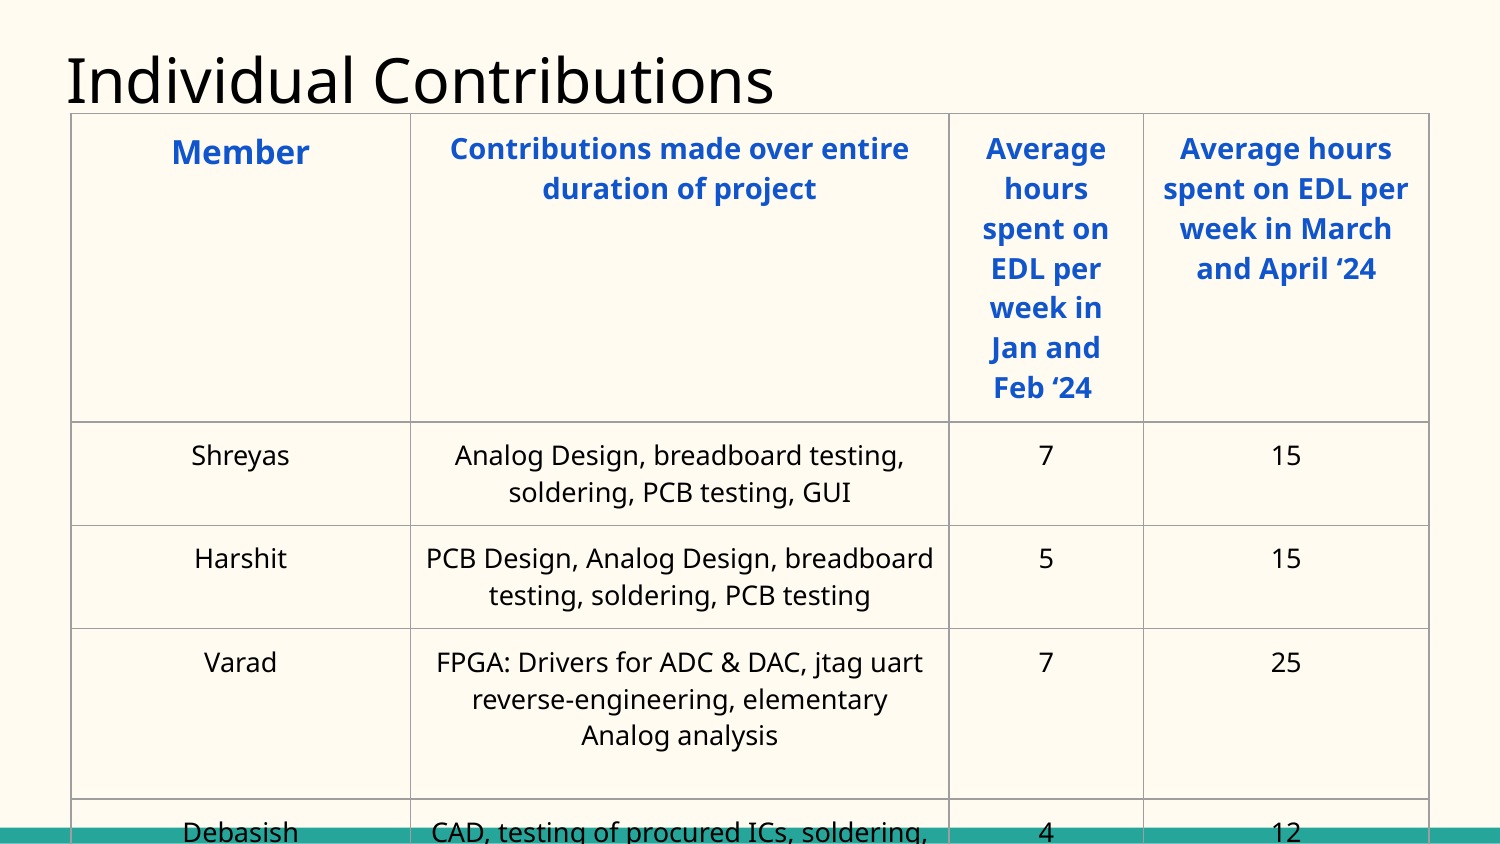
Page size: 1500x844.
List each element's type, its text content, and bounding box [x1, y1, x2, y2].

table_header Member [72, 114, 410, 421]
title Individual Contributions [51, 25, 1449, 127]
table_cell 15 [1144, 423, 1428, 525]
table_cell Debasish [72, 800, 410, 844]
table_cell FPGA: Drivers for ADC & DAC, jtag uart reverse-engineering, elementary Analog analysis [411, 629, 948, 798]
table_cell 25 [1144, 629, 1428, 798]
table_cell 7 [950, 423, 1143, 525]
table_cell Shreyas [72, 423, 410, 525]
table_cell 12 [1144, 800, 1428, 844]
table_cell Varad [72, 629, 410, 798]
table_cell Analog Design, breadboard testing, soldering, PCB testing, GUI [411, 423, 948, 525]
table_cell Harshit [72, 526, 410, 628]
table_cell 7 [950, 629, 1143, 798]
table_header Average hours spent on EDL per week in Jan and Feb ‘24 [950, 114, 1143, 421]
table_cell CAD, testing of procured ICs, soldering, power PCB design & testing [411, 800, 948, 844]
table_header Contributions made over entire duration of project [411, 114, 948, 421]
table_cell 4 [950, 800, 1143, 844]
table_cell 5 [950, 526, 1143, 628]
table_header Average hours spent on EDL per week in March and April ‘24 [1144, 114, 1428, 421]
table_cell 15 [1144, 526, 1428, 628]
table_cell PCB Design, Analog Design, breadboard testing, soldering, PCB testing [411, 526, 948, 628]
